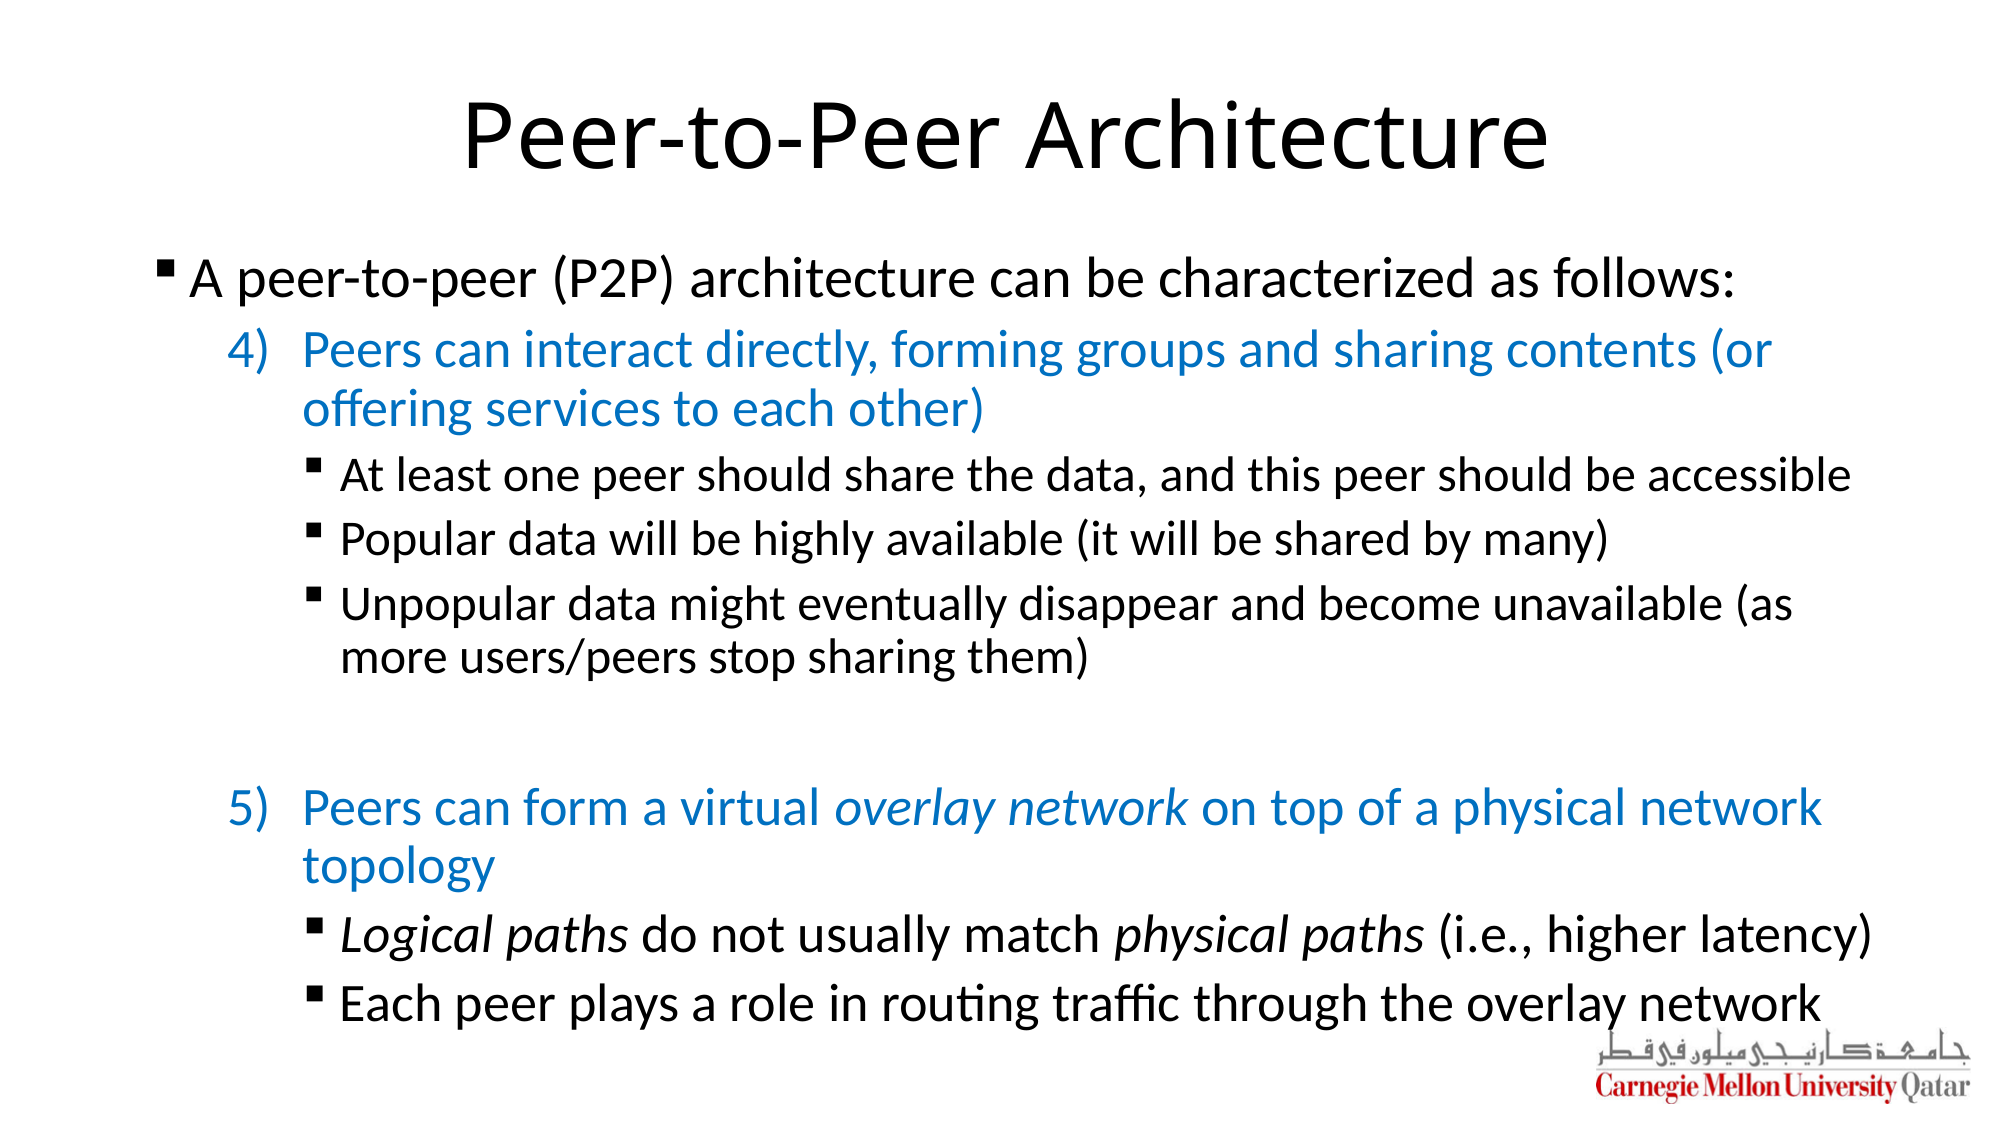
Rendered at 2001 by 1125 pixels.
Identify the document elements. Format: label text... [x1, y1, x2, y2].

list A peer-to-peer (P2P) architecture can be characterized as follows: Peers can interact directly, forming groups and sharing contents (or offering services to each other) At least one peer should share the data, and this peer should be accessible Popular data will be highly available (it will be shared by many) Unpopular data might eventually disappear and become unavailable (as more users/peers stop sharing them) Peers can form a virtual overlay network on top of a physical network topology Logical paths do not usually match physical paths (i.e., higher latency) Each peer plays a role in routing traffic through the overlay network [137, 239, 1900, 1100]
picture [1596, 1027, 1971, 1104]
title Peer-to-Peer Architecture [287, 45, 1725, 233]
